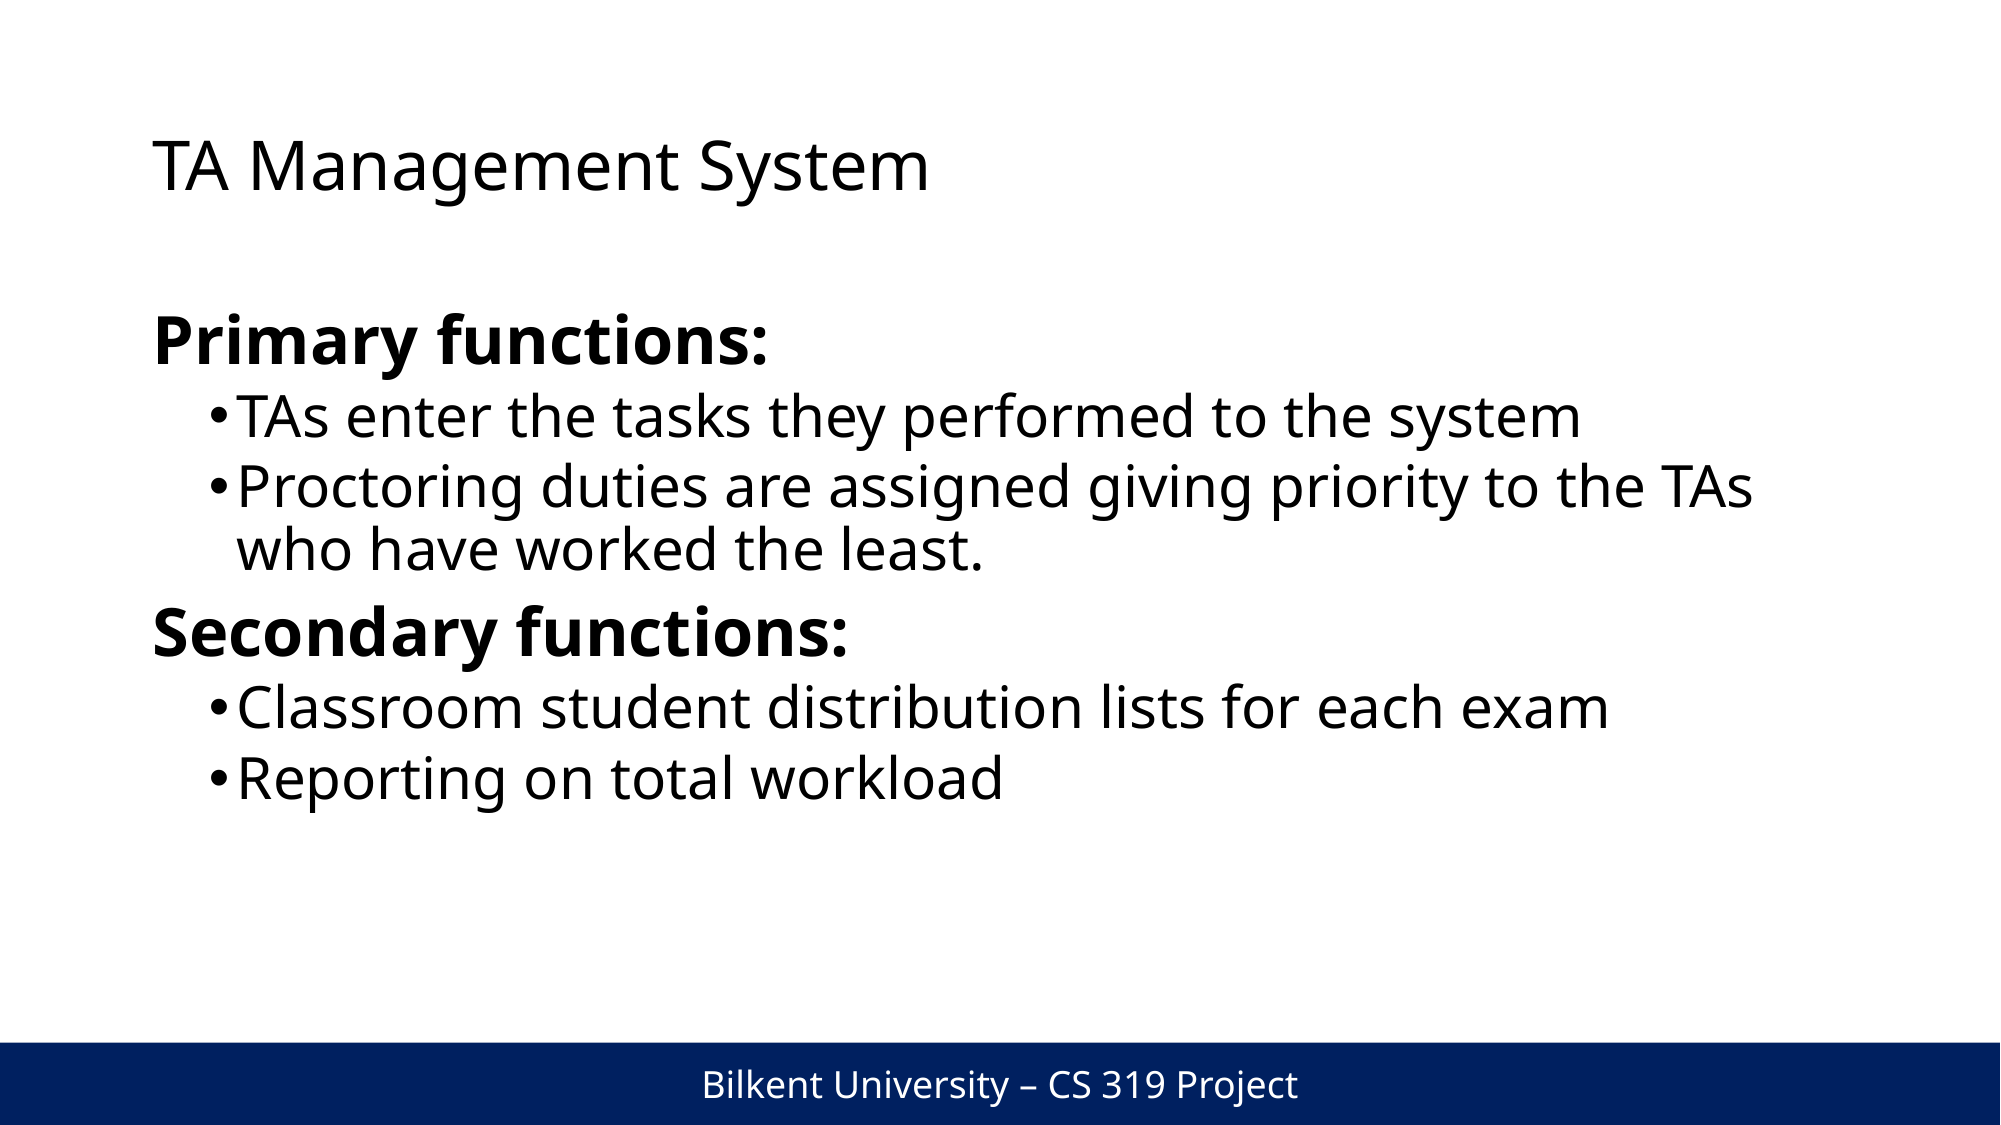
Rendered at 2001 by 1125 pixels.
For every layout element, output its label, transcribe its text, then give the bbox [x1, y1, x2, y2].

title TA Management System [137, 59, 1863, 278]
list Primary functions: TAs enter the tasks they performed to the system Proctoring duties are assigned giving priority to the TAs who have worked the least. Secondary functions: Classroom student distribution lists for each exam Reporting on total workload [137, 299, 1863, 1014]
